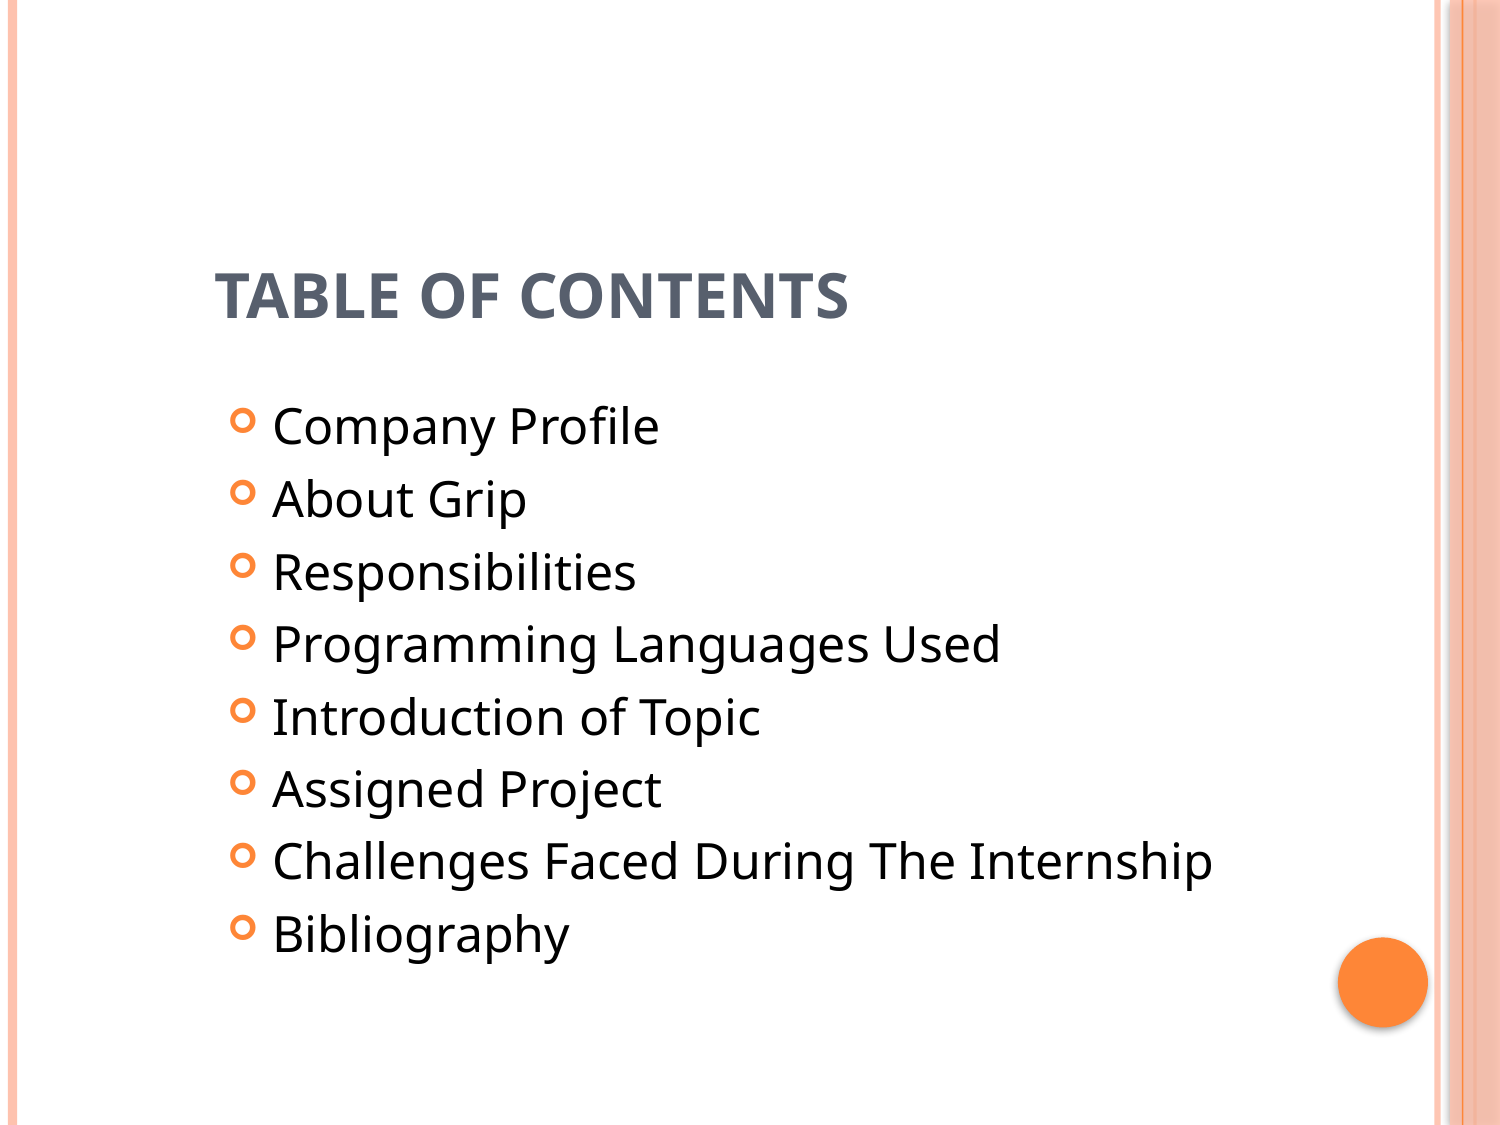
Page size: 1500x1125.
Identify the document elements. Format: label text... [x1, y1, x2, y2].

title TABLE OF CONTENTS [200, 125, 1316, 339]
list Company Profile About Grip Responsibilities Programming Languages Used Introduction of Topic Assigned Project Challenges Faced During The Internship Bibliography [212, 387, 1328, 1050]
